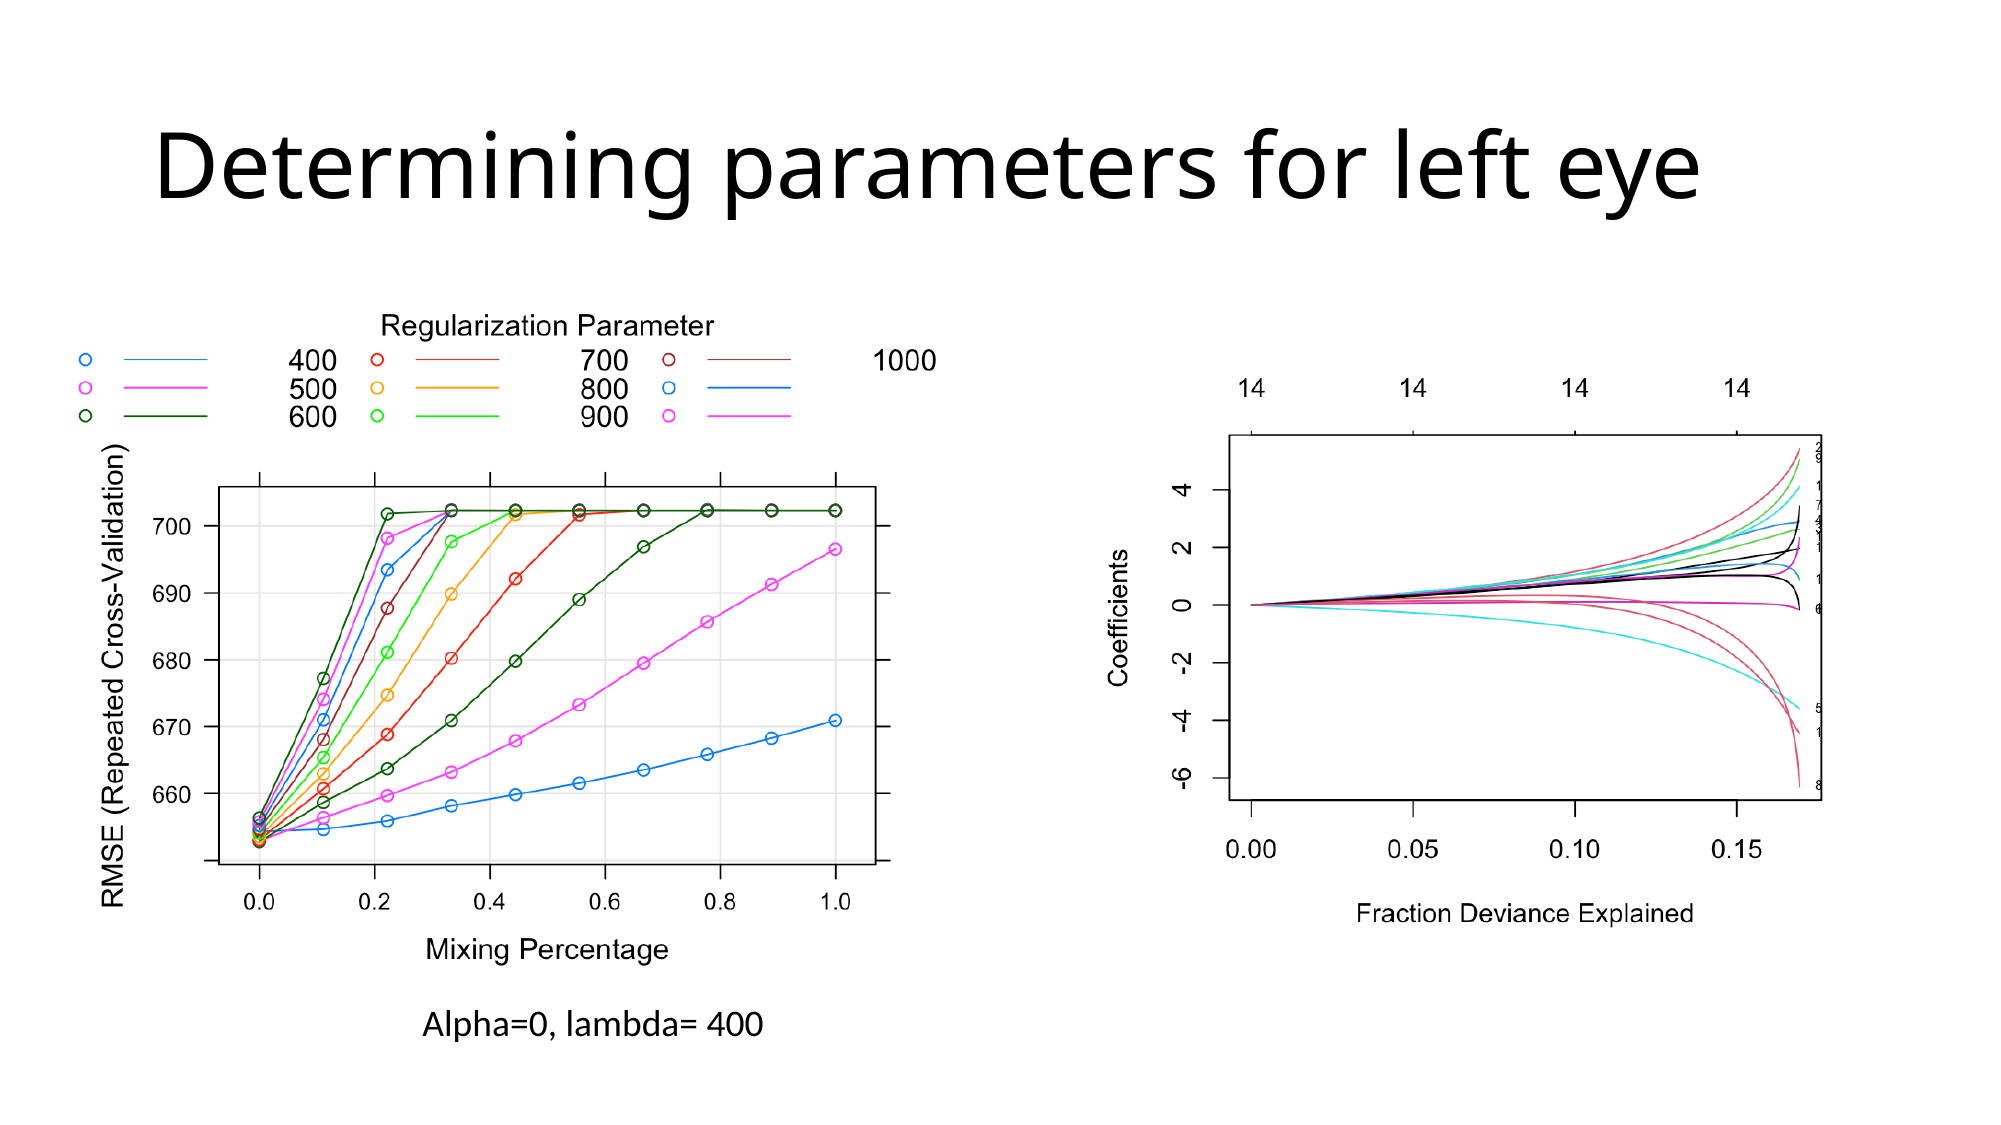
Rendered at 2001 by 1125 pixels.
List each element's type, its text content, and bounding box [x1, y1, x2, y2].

picture [1098, 307, 1883, 961]
text_box Alpha=0, lambda= 400 [407, 992, 779, 1051]
title Determining parameters for left eye [137, 59, 1863, 278]
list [75, 277, 941, 992]
